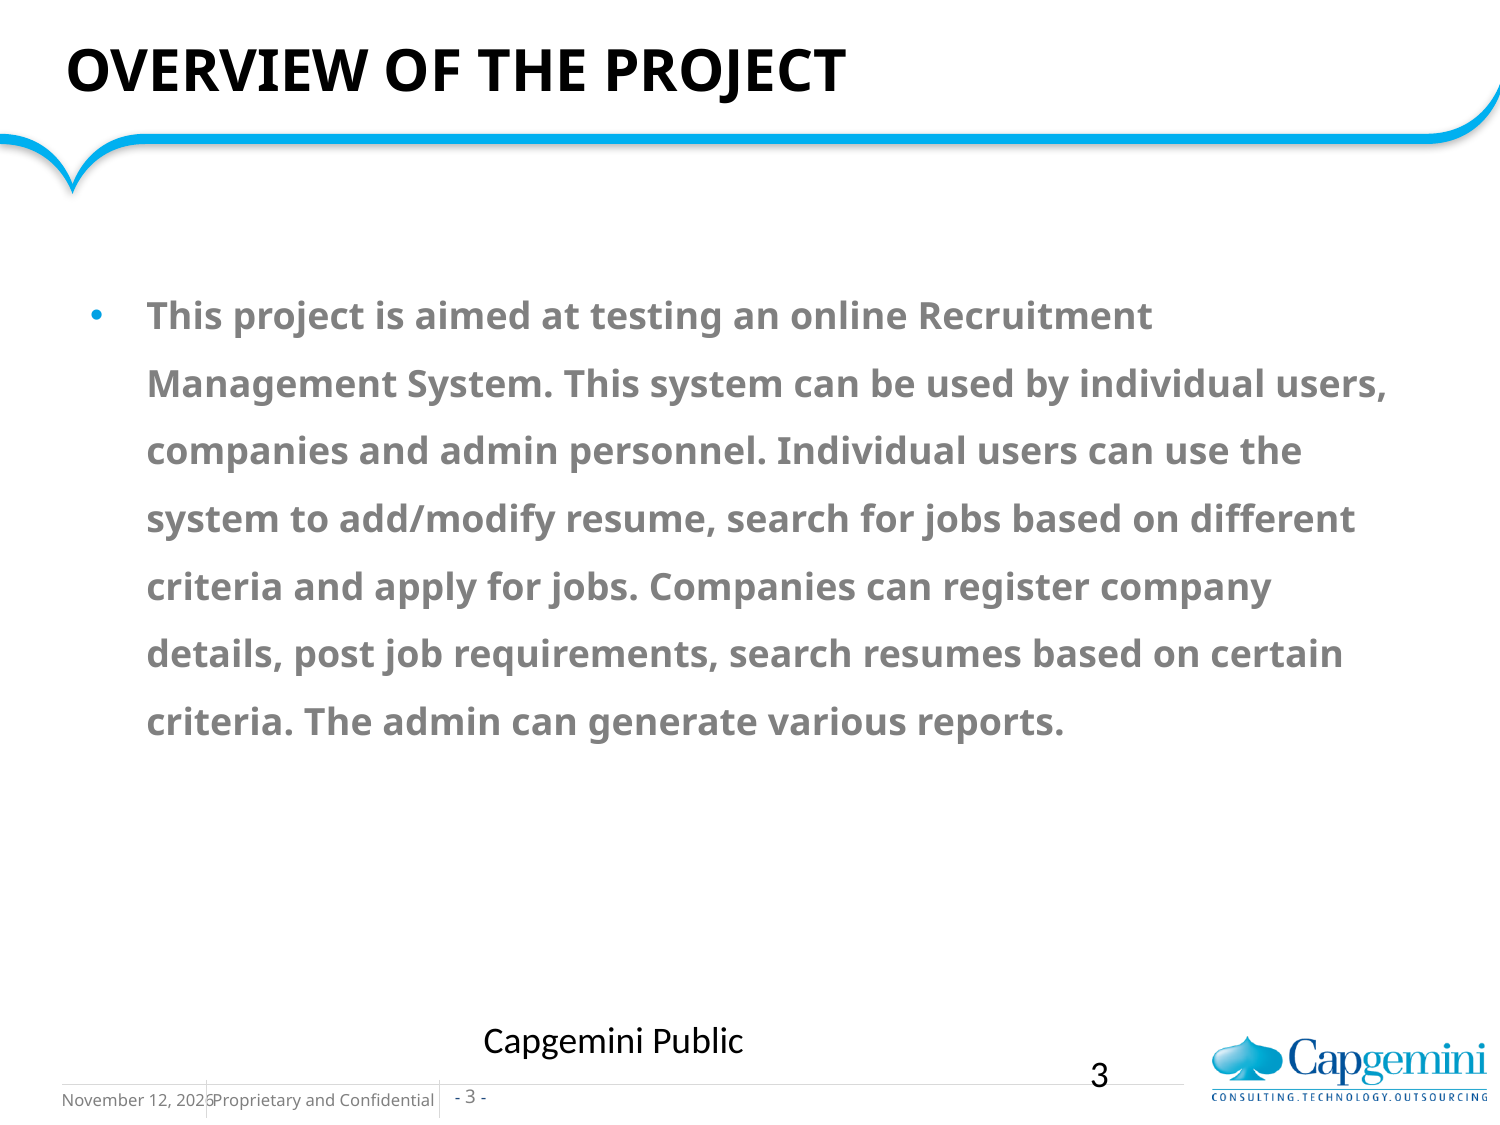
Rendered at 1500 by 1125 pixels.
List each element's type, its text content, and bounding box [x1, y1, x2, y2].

footer Capgemini Public [468, 1008, 944, 1069]
picture [1212, 1036, 1247, 1042]
list This project is aimed at testing an online Recruitment Management System. This system can be used by individual users, companies and admin personnel. Individual users can use the system to add/modify resume, search for jobs based on different criteria and apply for jobs. Companies can register company details, post job requirements, search resumes based on certain criteria. The admin can generate various reports. [75, 262, 1425, 1005]
picture [1249, 1036, 1487, 1101]
slide_number 3 [1074, 1042, 1425, 1103]
title OVERVIEW OF THE PROJECT [50, 3, 1400, 134]
